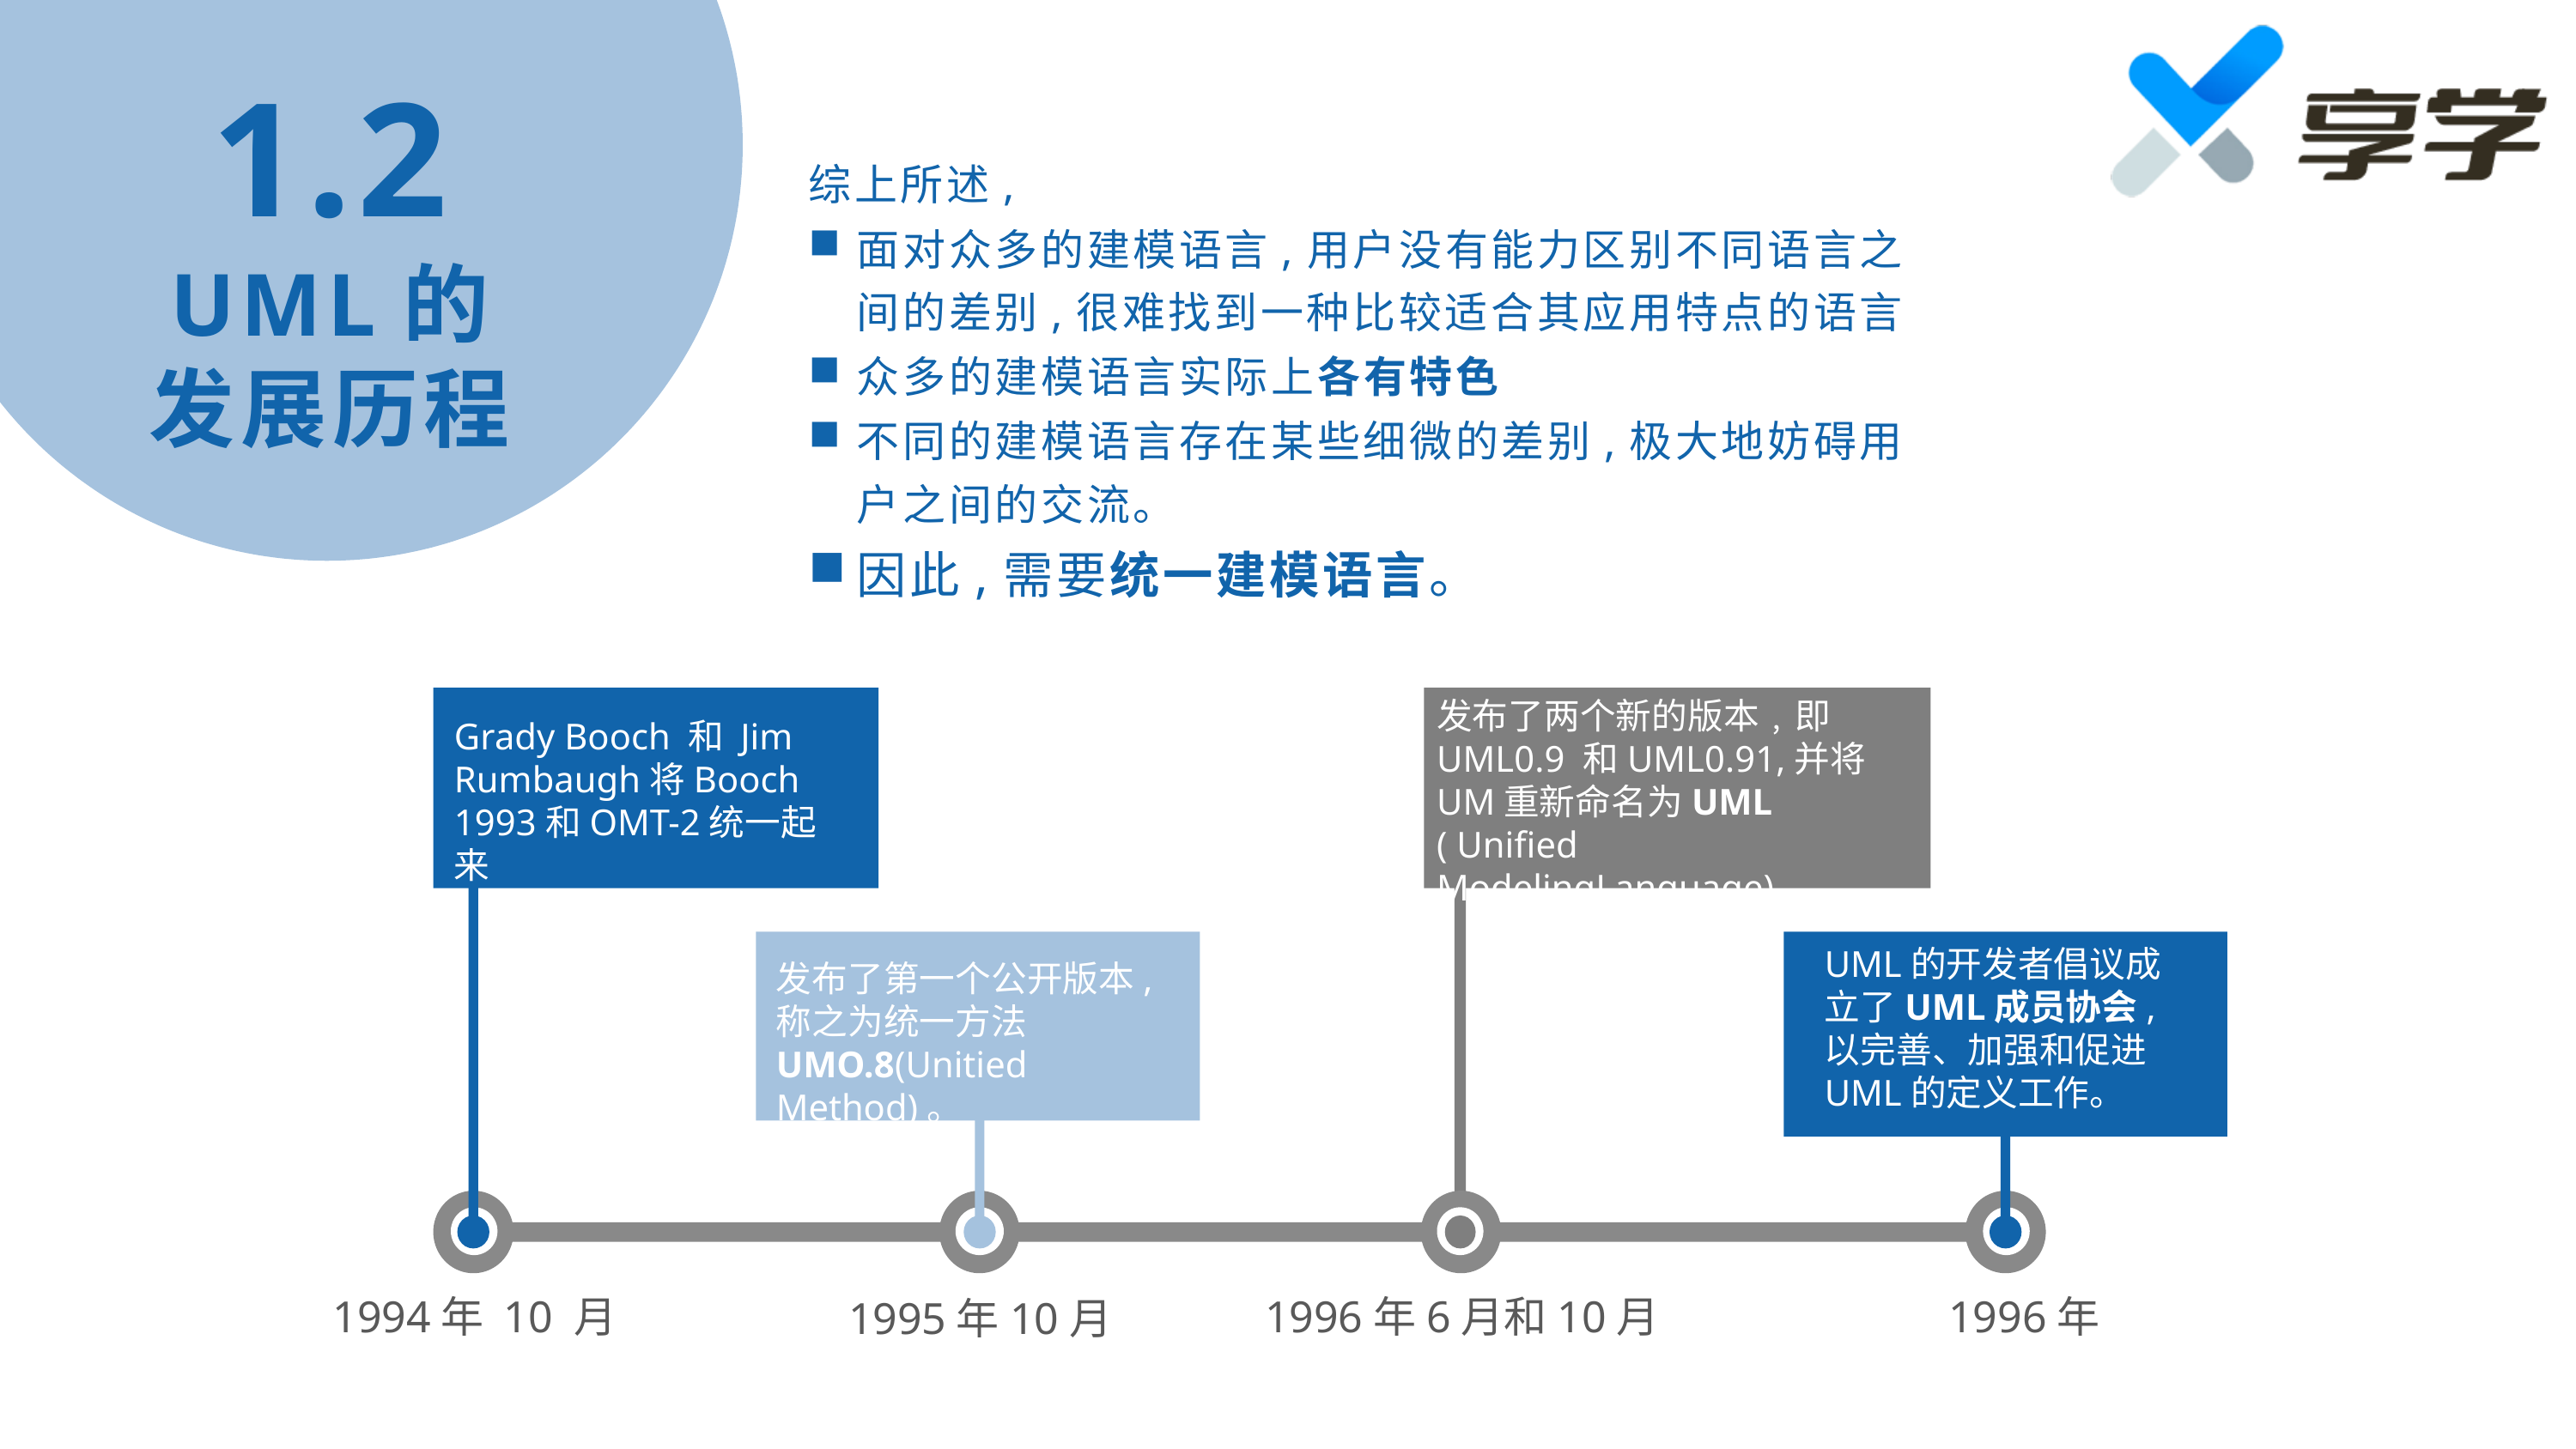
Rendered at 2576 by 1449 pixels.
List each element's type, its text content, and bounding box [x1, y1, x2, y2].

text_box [348, 686, 2228, 1349]
text_box 综上所述, 面对众多的建模语言,用户没有能力区别不同语言之间的差别,很难找到一种比较适合其应用特点的语言 众多的建模语言实际上各有特色 不同的建模语言存在某些细微的差别,极大地妨碍用户之间的交流。 因此,需要统一建模语言。 [806, 144, 1944, 604]
picture [2061, 0, 2576, 266]
text_box [0, 0, 743, 561]
text_box 1.2 UML的 发展历程 [110, 58, 548, 458]
